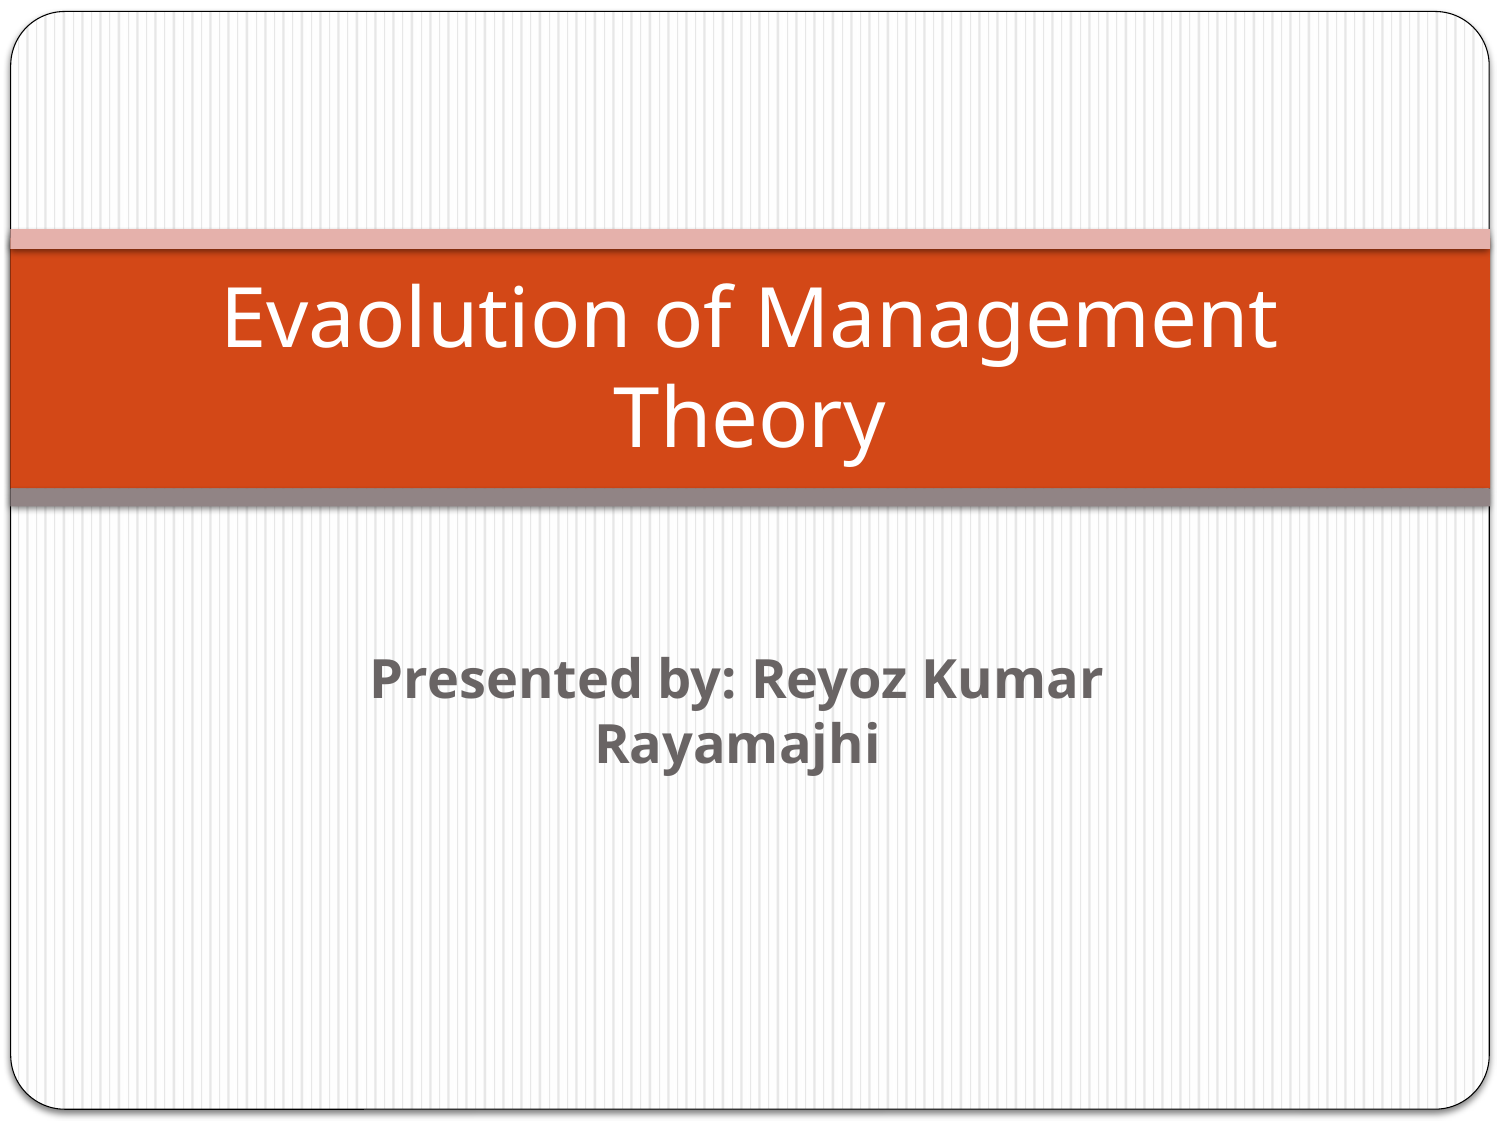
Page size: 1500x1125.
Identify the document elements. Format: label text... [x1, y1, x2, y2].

subtitle Presented by: Reyoz Kumar Rayamajhi [212, 637, 1263, 838]
title Evaolution of Management Theory [75, 247, 1425, 489]
